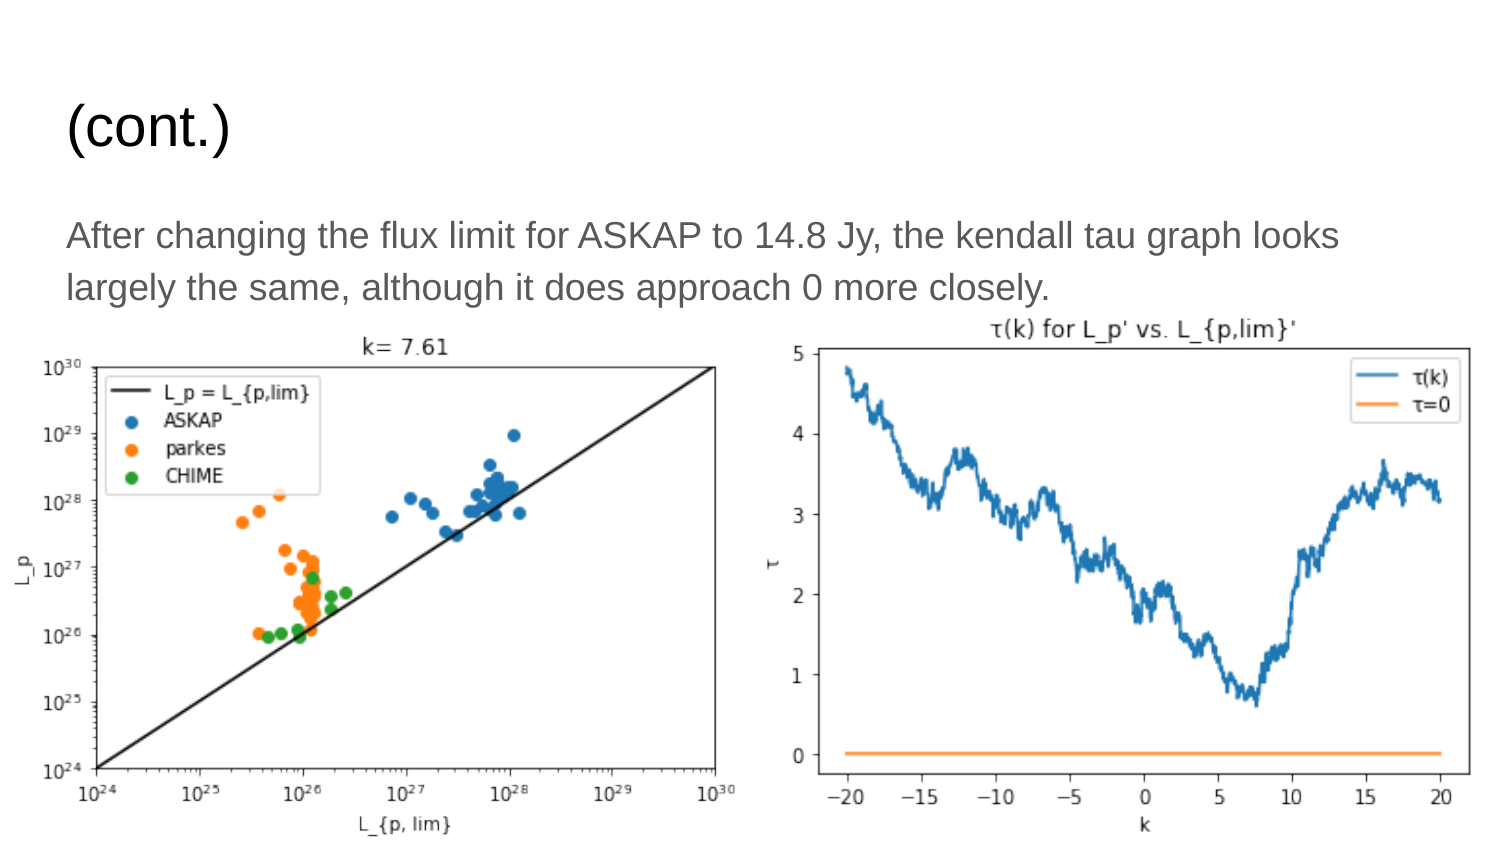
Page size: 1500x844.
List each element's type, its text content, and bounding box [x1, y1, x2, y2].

title (cont.) [51, 72, 1449, 167]
picture [0, 305, 1484, 844]
list After changing the flux limit for ASKAP to 14.8 Jy, the kendall tau graph looks largely the same, although it does approach 0 more closely. [51, 189, 1449, 323]
